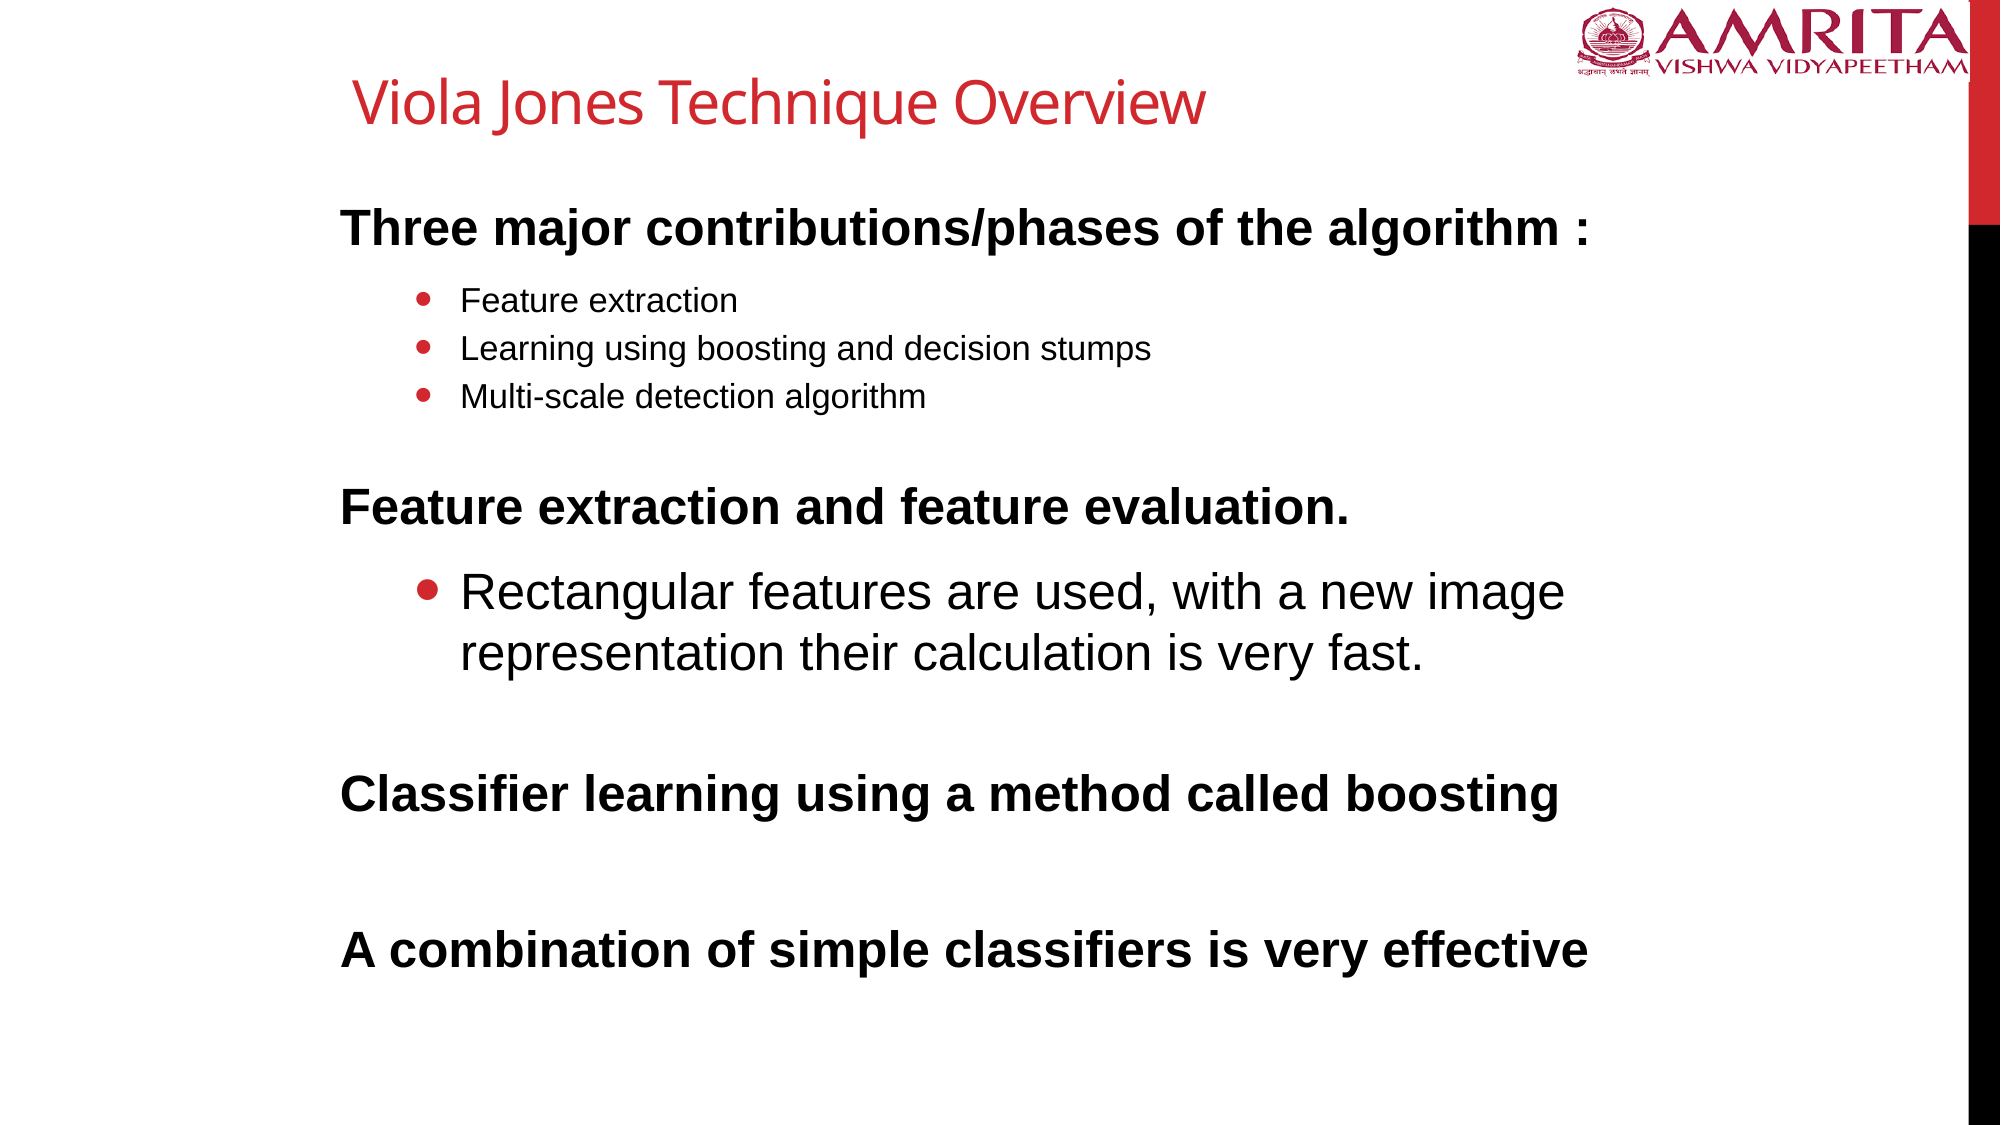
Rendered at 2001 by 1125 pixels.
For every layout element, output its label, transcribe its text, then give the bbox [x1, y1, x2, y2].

picture [1575, 2, 1970, 82]
list Three major contributions/phases of the algorithm : Feature extraction Learning using boosting and decision stumps Multi-scale detection algorithm Feature extraction and feature evaluation. Rectangular features are used, with a new image representation their calculation is very fast. Classifier learning using a method called boosting A combination of simple classifiers is very effective [324, 187, 1613, 1013]
title Viola Jones Technique Overview [337, 50, 1614, 151]
